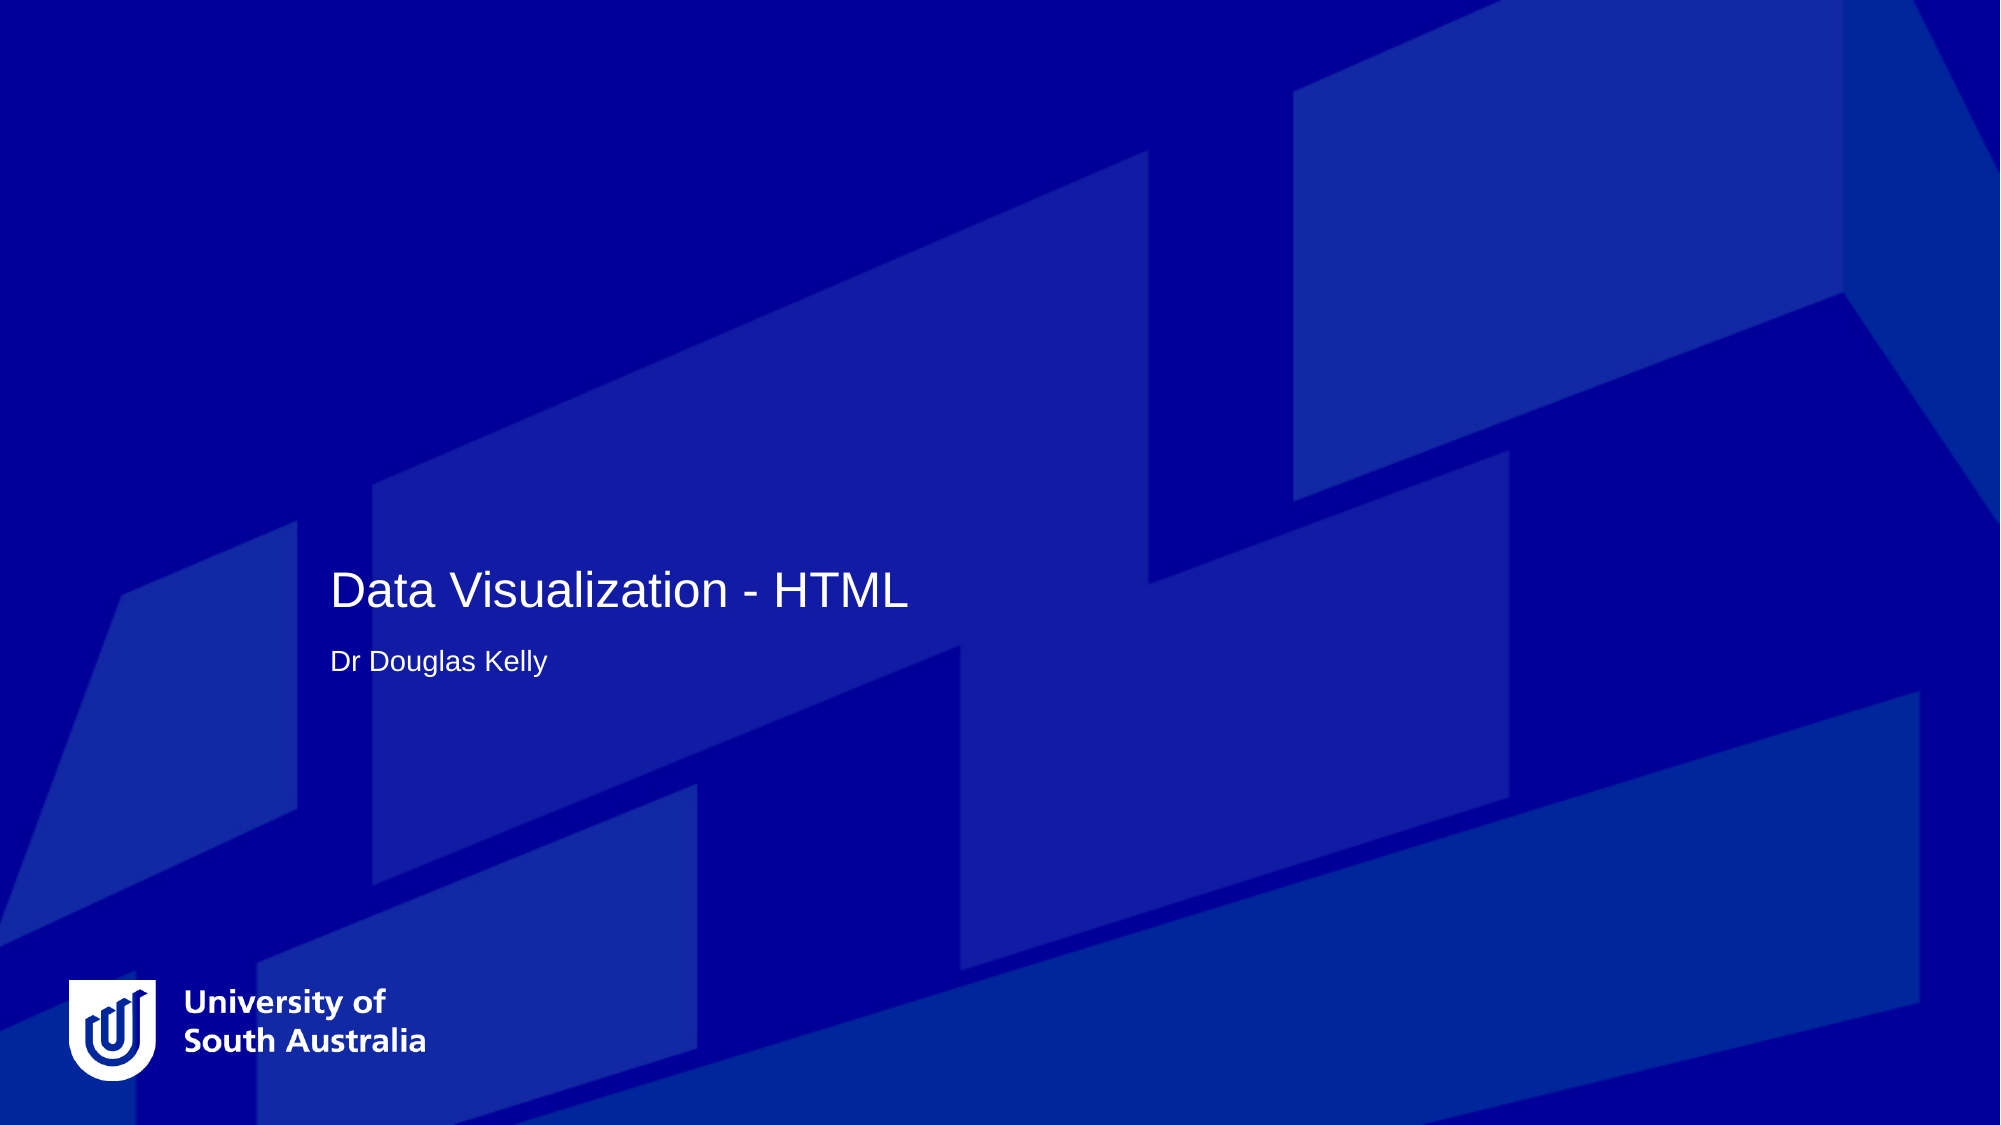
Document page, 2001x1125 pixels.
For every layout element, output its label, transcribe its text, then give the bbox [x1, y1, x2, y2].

picture [0, 0, 2000, 1125]
subtitle Dr Douglas Kelly [314, 634, 1632, 698]
title Data Visualization - HTML [314, 555, 1582, 619]
